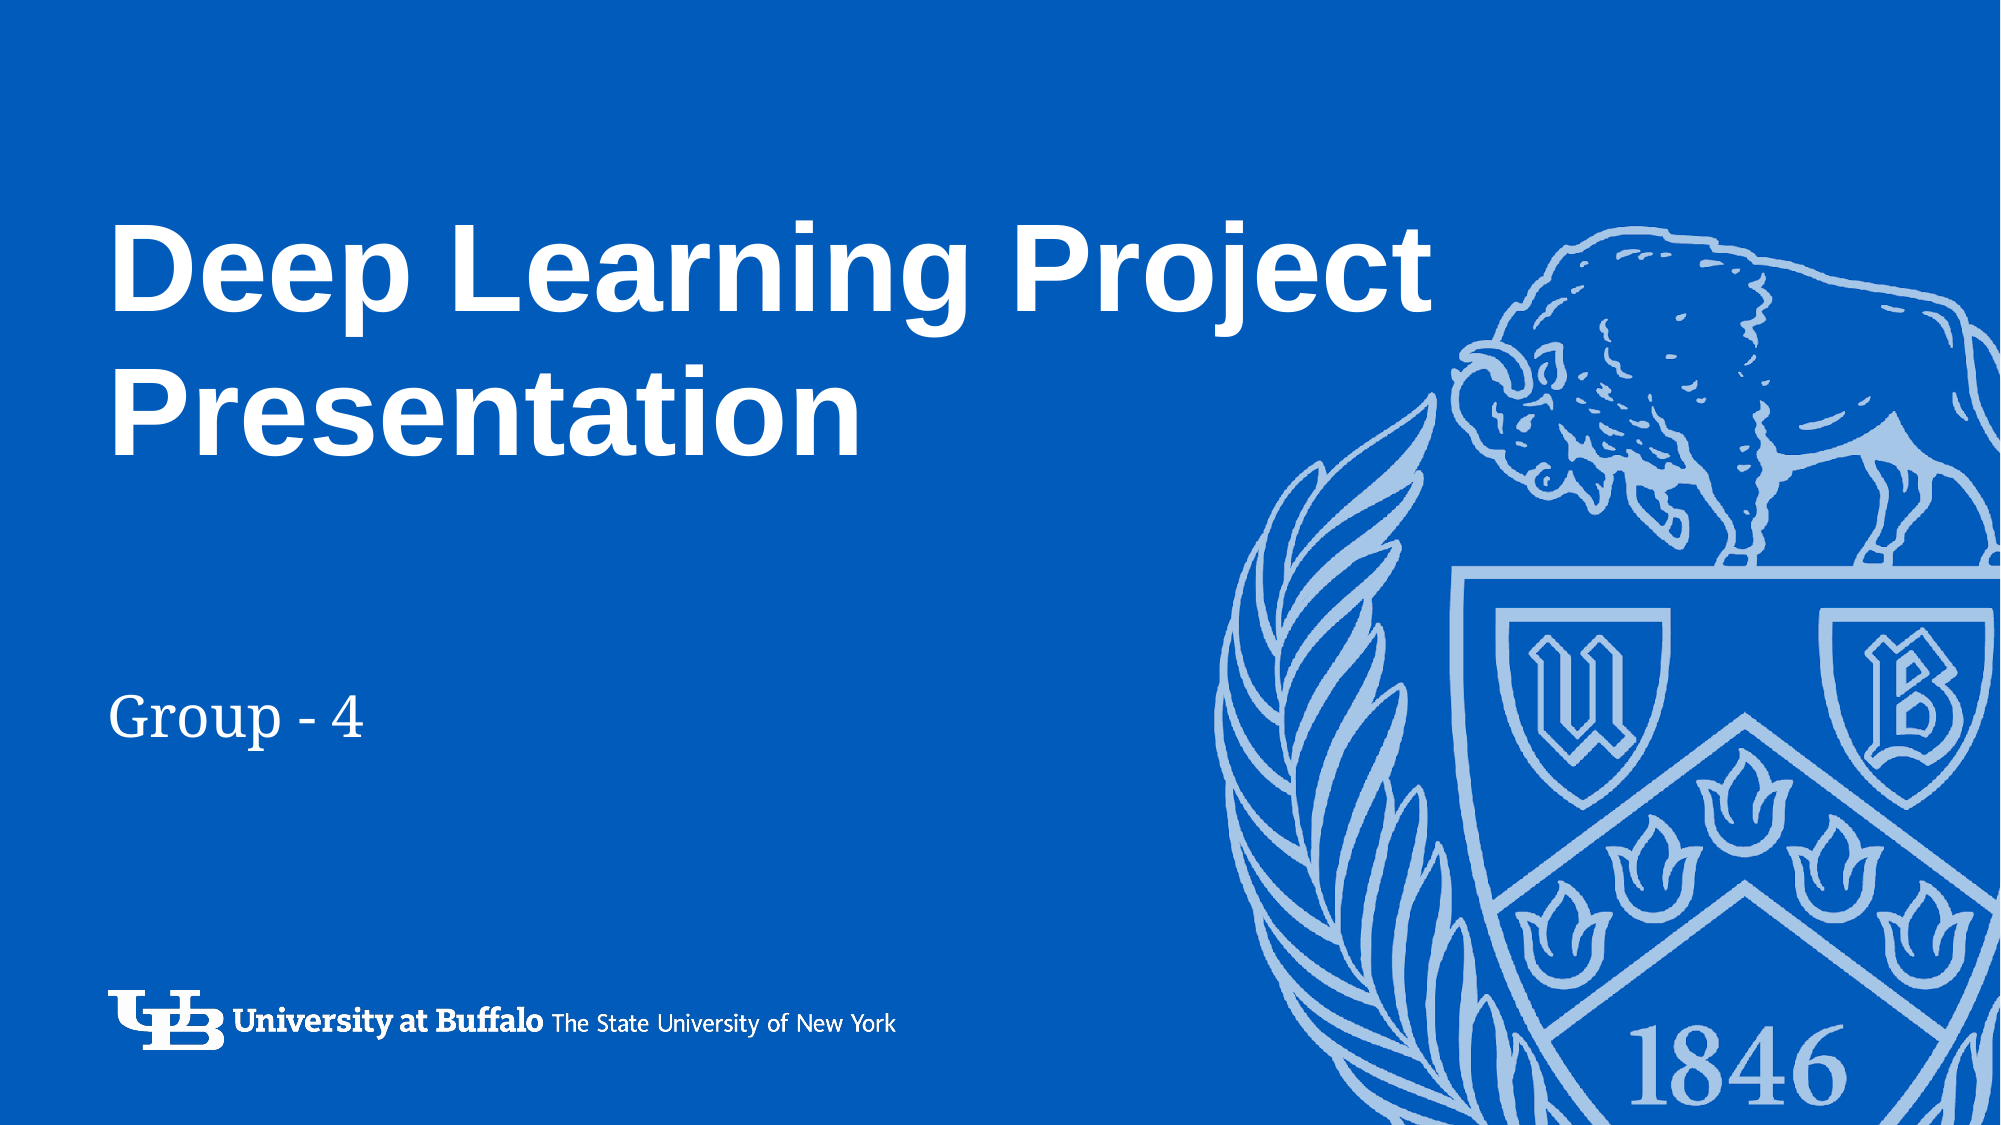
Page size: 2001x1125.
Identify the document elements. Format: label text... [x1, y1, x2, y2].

picture [0, 0, 2001, 1125]
title Deep Learning Project Presentation [108, 100, 1562, 492]
list Group - 4 [108, 651, 1197, 922]
